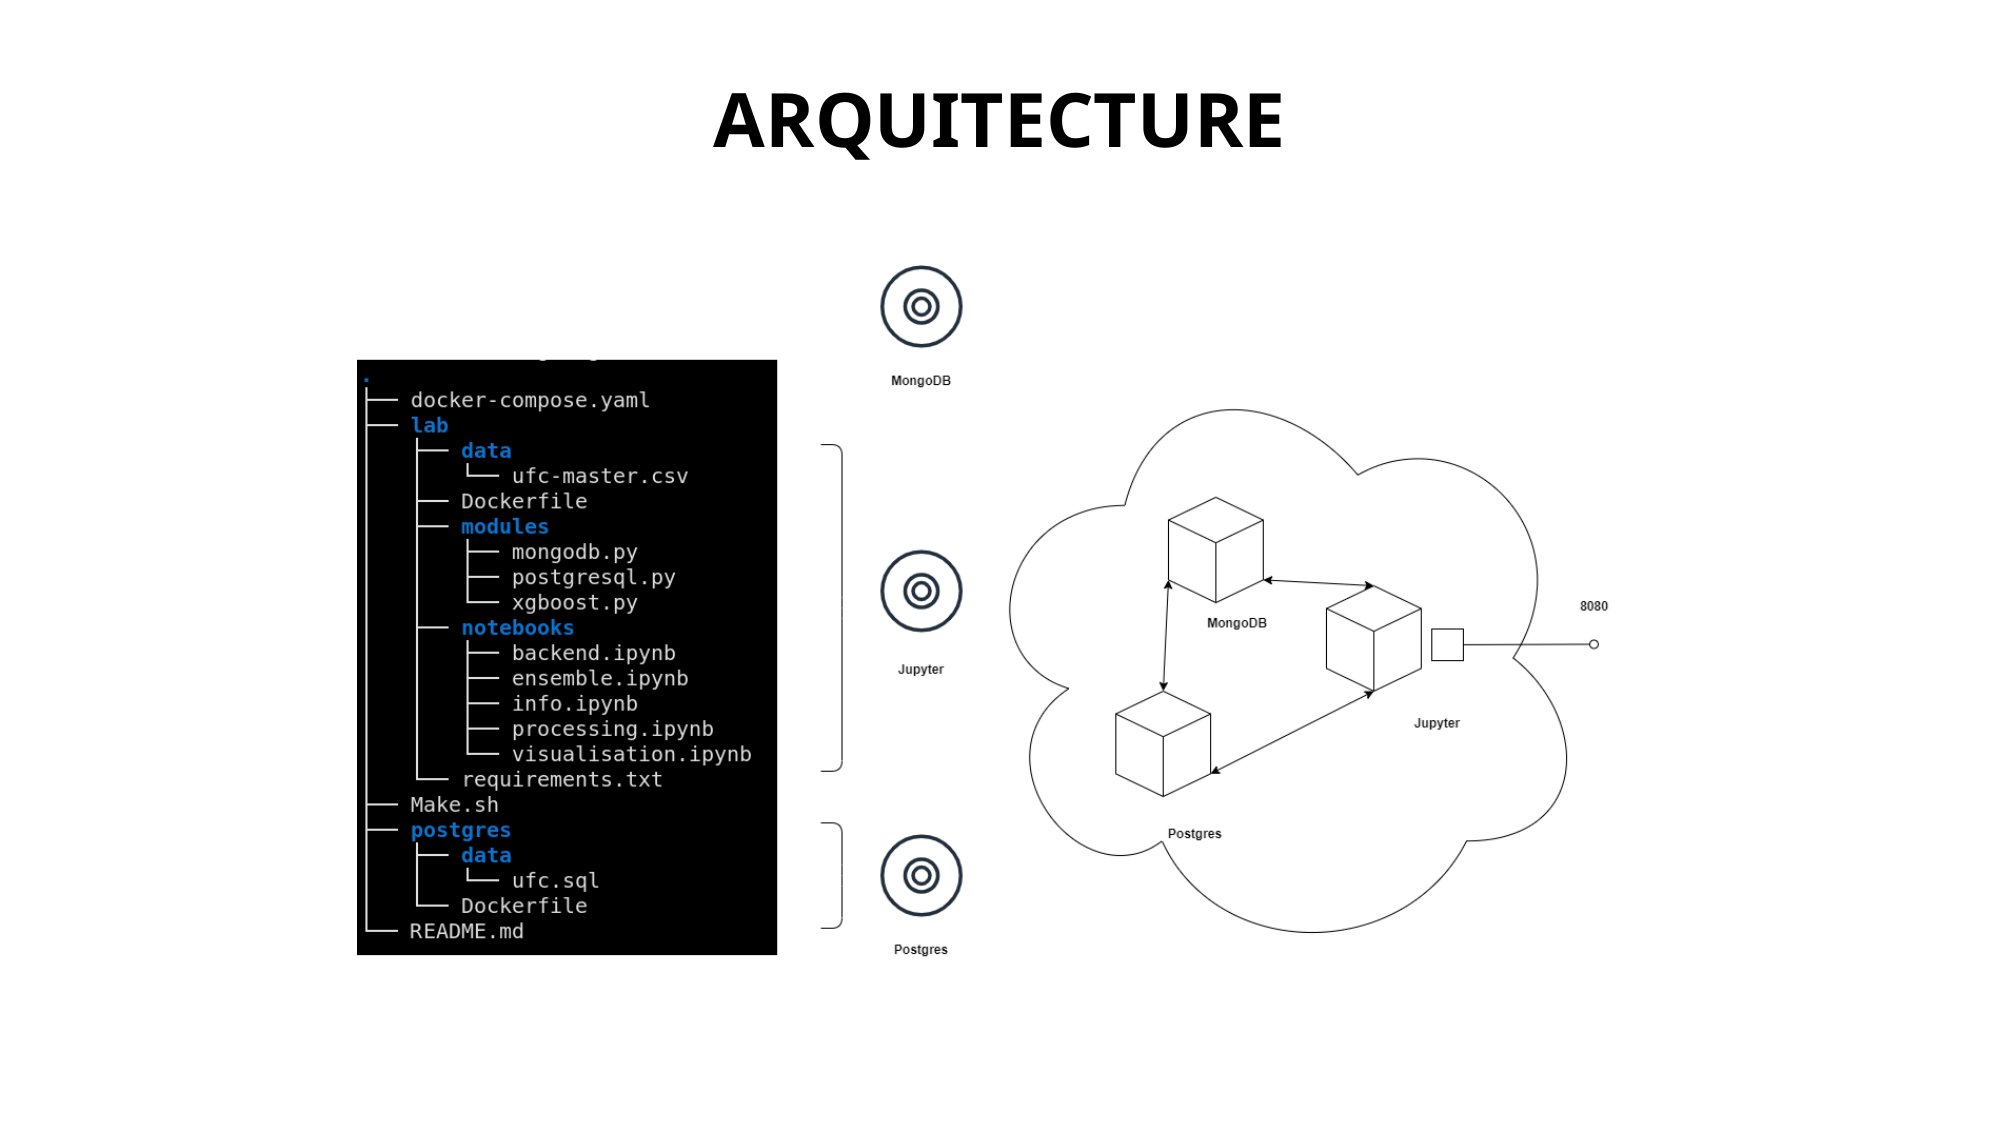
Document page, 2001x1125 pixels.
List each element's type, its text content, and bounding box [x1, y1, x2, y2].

title ARQUITECTURE [37, 75, 1962, 179]
picture [357, 265, 1643, 973]
